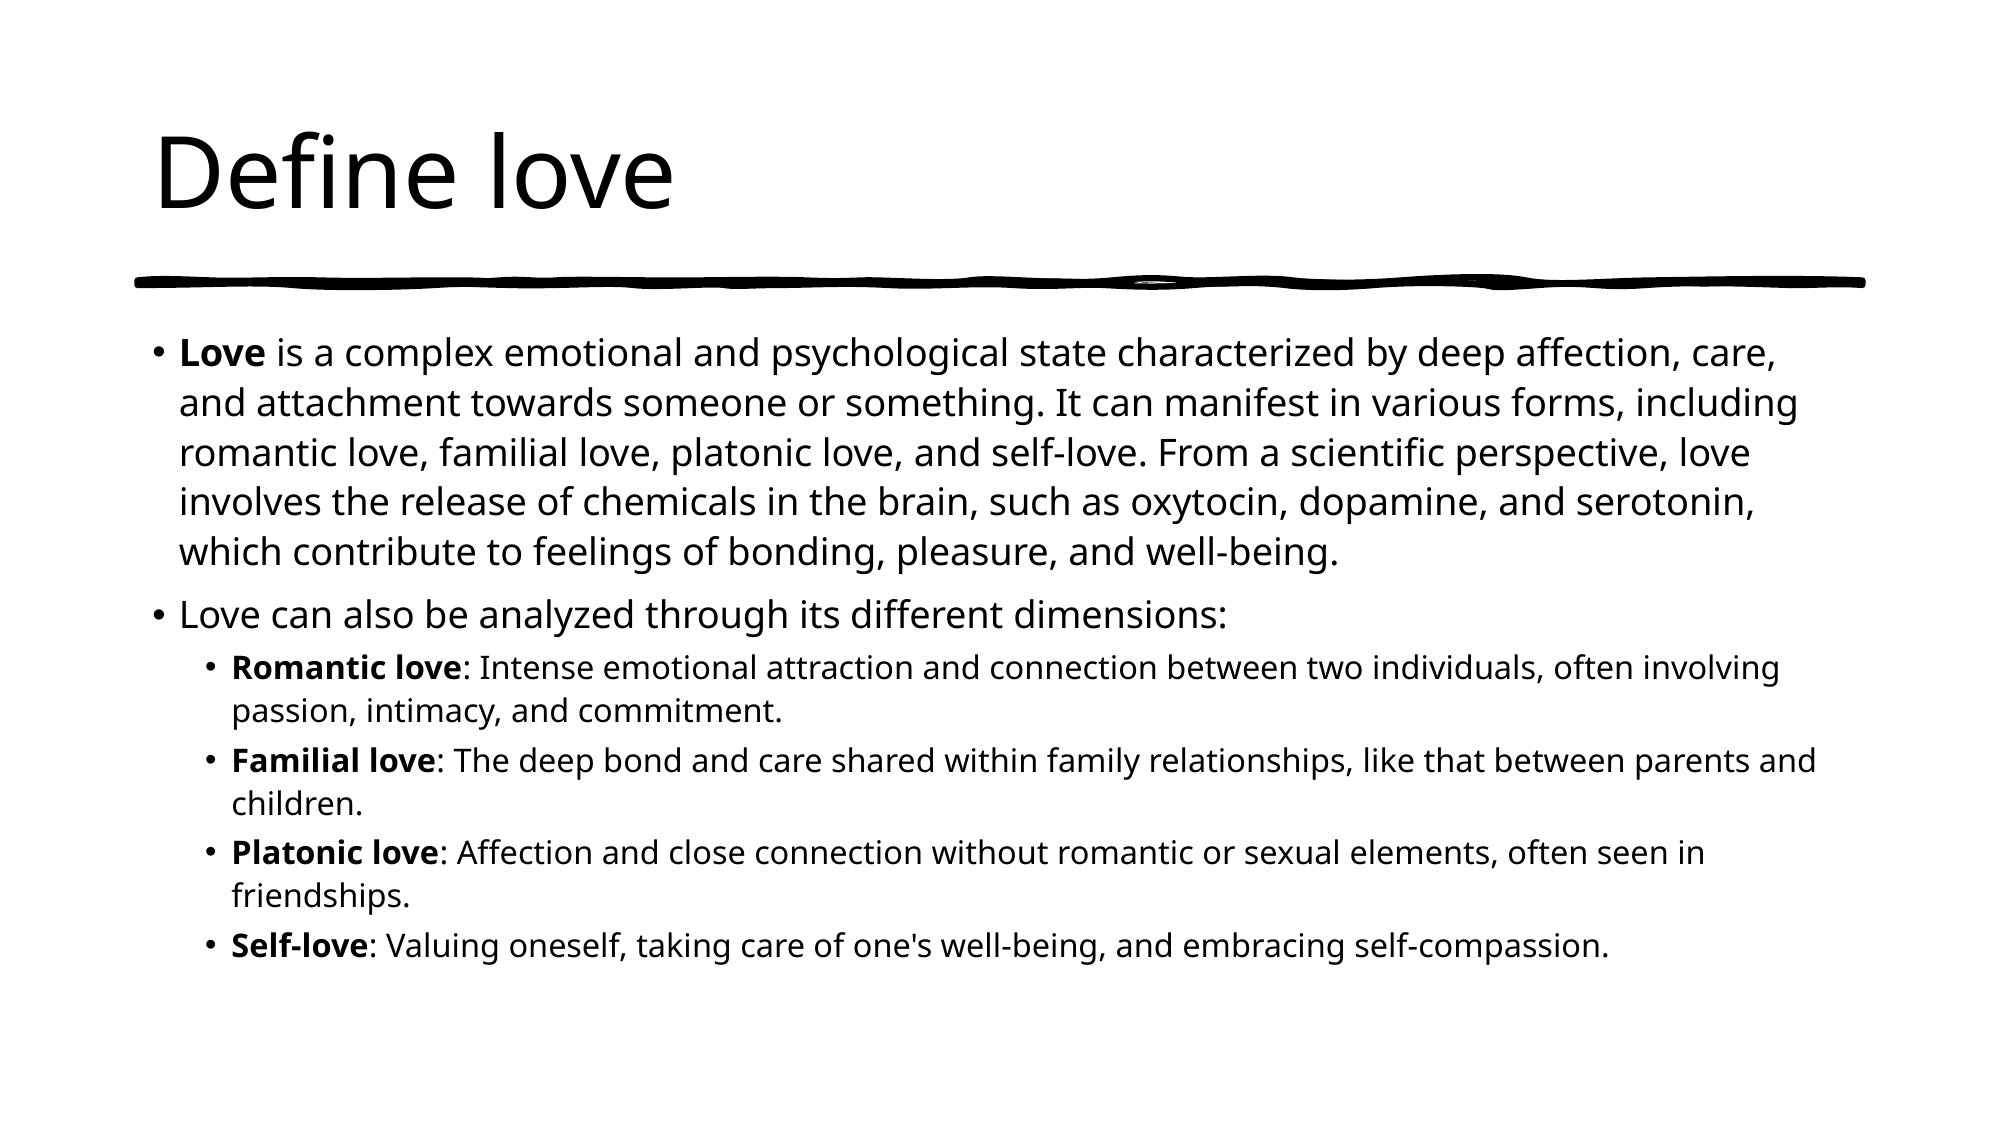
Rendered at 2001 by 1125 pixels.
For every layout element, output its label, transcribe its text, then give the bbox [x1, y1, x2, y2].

list Love is a complex emotional and psychological state characterized by deep affection, care, and attachment towards someone or something. It can manifest in various forms, including romantic love, familial love, platonic love, and self-love. From a scientific perspective, love involves the release of chemicals in the brain, such as oxytocin, dopamine, and serotonin, which contribute to feelings of bonding, pleasure, and well-being. Love can also be analyzed through its different dimensions: Romantic love: Intense emotional attraction and connection between two individuals, often involving passion, intimacy, and commitment. Familial love: The deep bond and care shared within family relationships, like that between parents and children. Platonic love: Affection and close connection without romantic or sexual elements, often seen in friendships. Self-love: Valuing oneself, taking care of one's well-being, and embracing self-compassion. [137, 316, 1863, 1014]
title Define love [137, 59, 1863, 278]
